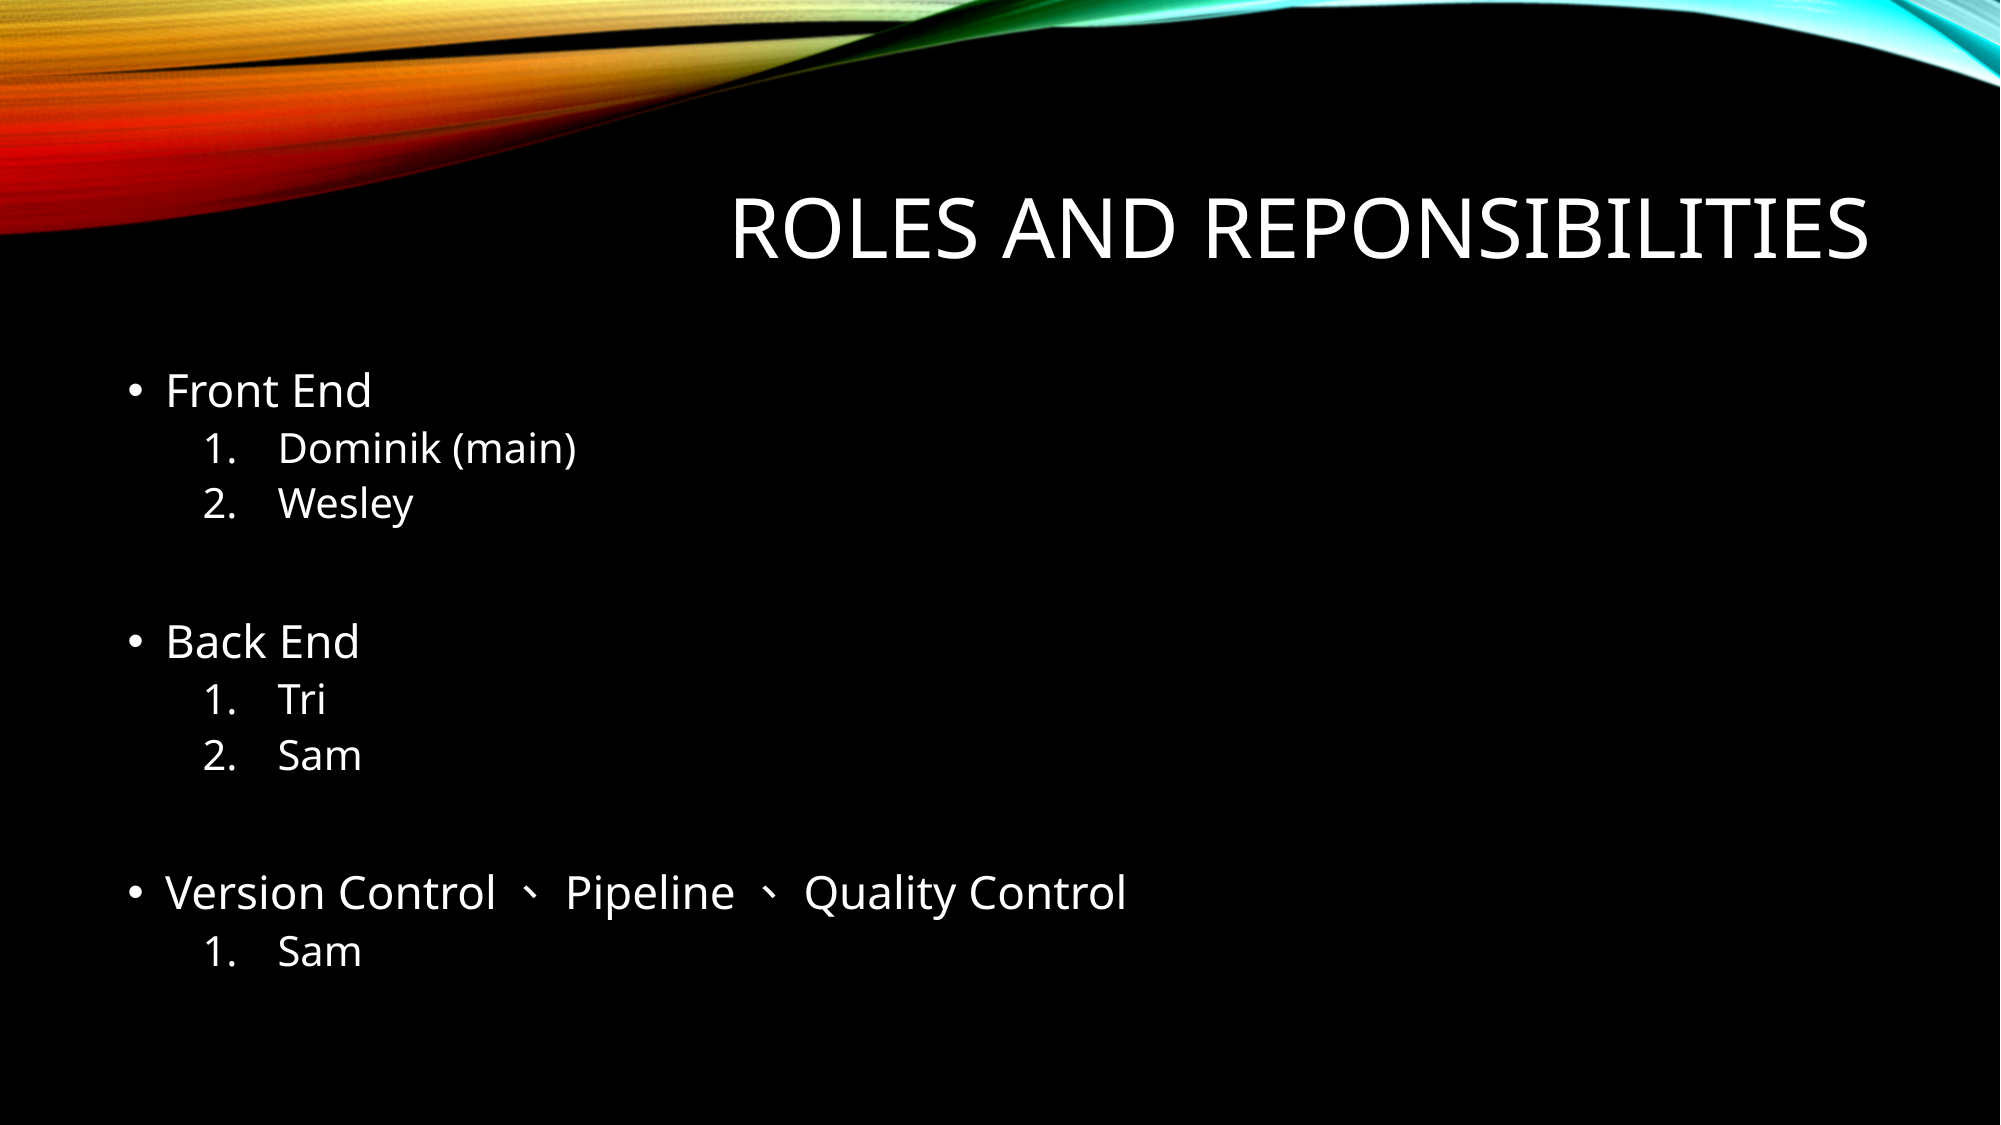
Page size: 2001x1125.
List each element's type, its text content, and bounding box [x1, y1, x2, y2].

list Front End Dominik (main) Wesley Back End Tri Sam Version Control、Pipeline、Quality Control Sam [112, 360, 1888, 1021]
title Roles and REponsibilities [474, 125, 1888, 338]
picture [0, 0, 2000, 237]
